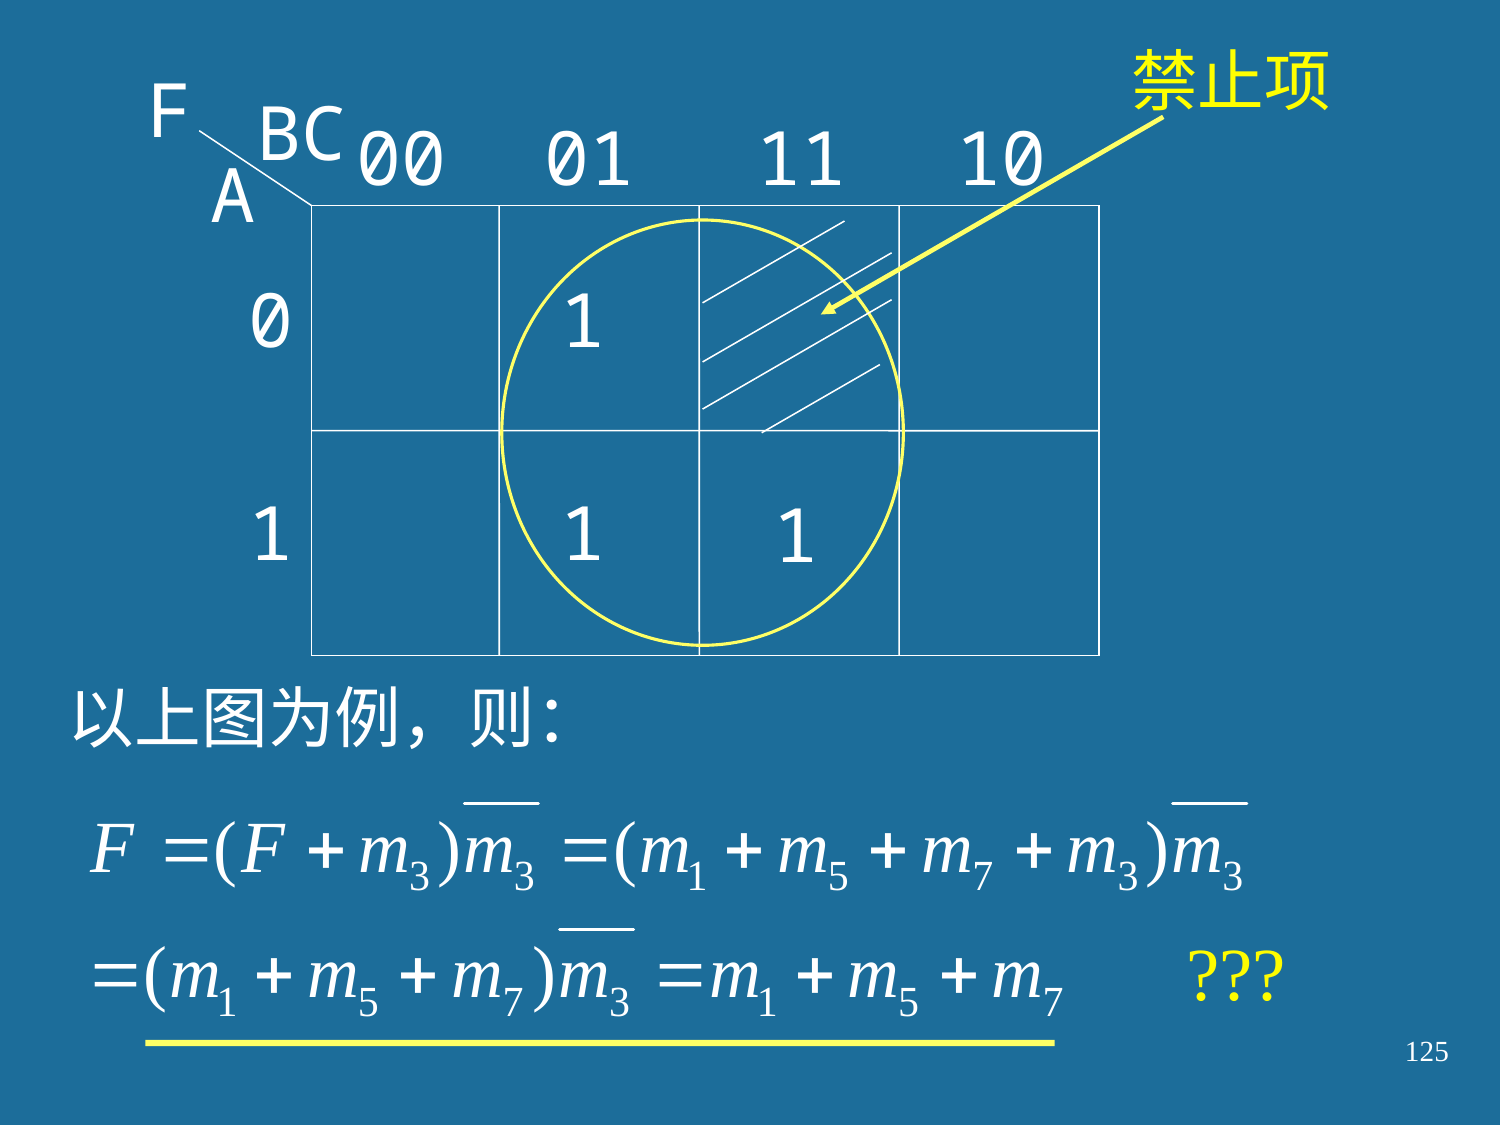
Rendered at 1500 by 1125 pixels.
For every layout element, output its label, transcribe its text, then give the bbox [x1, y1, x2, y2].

slide_number 125 [1151, 1025, 1465, 1100]
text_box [135, 54, 1100, 656]
text_box ??? [1262, 917, 1451, 1023]
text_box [820, 30, 1347, 315]
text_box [52, 668, 1259, 1029]
